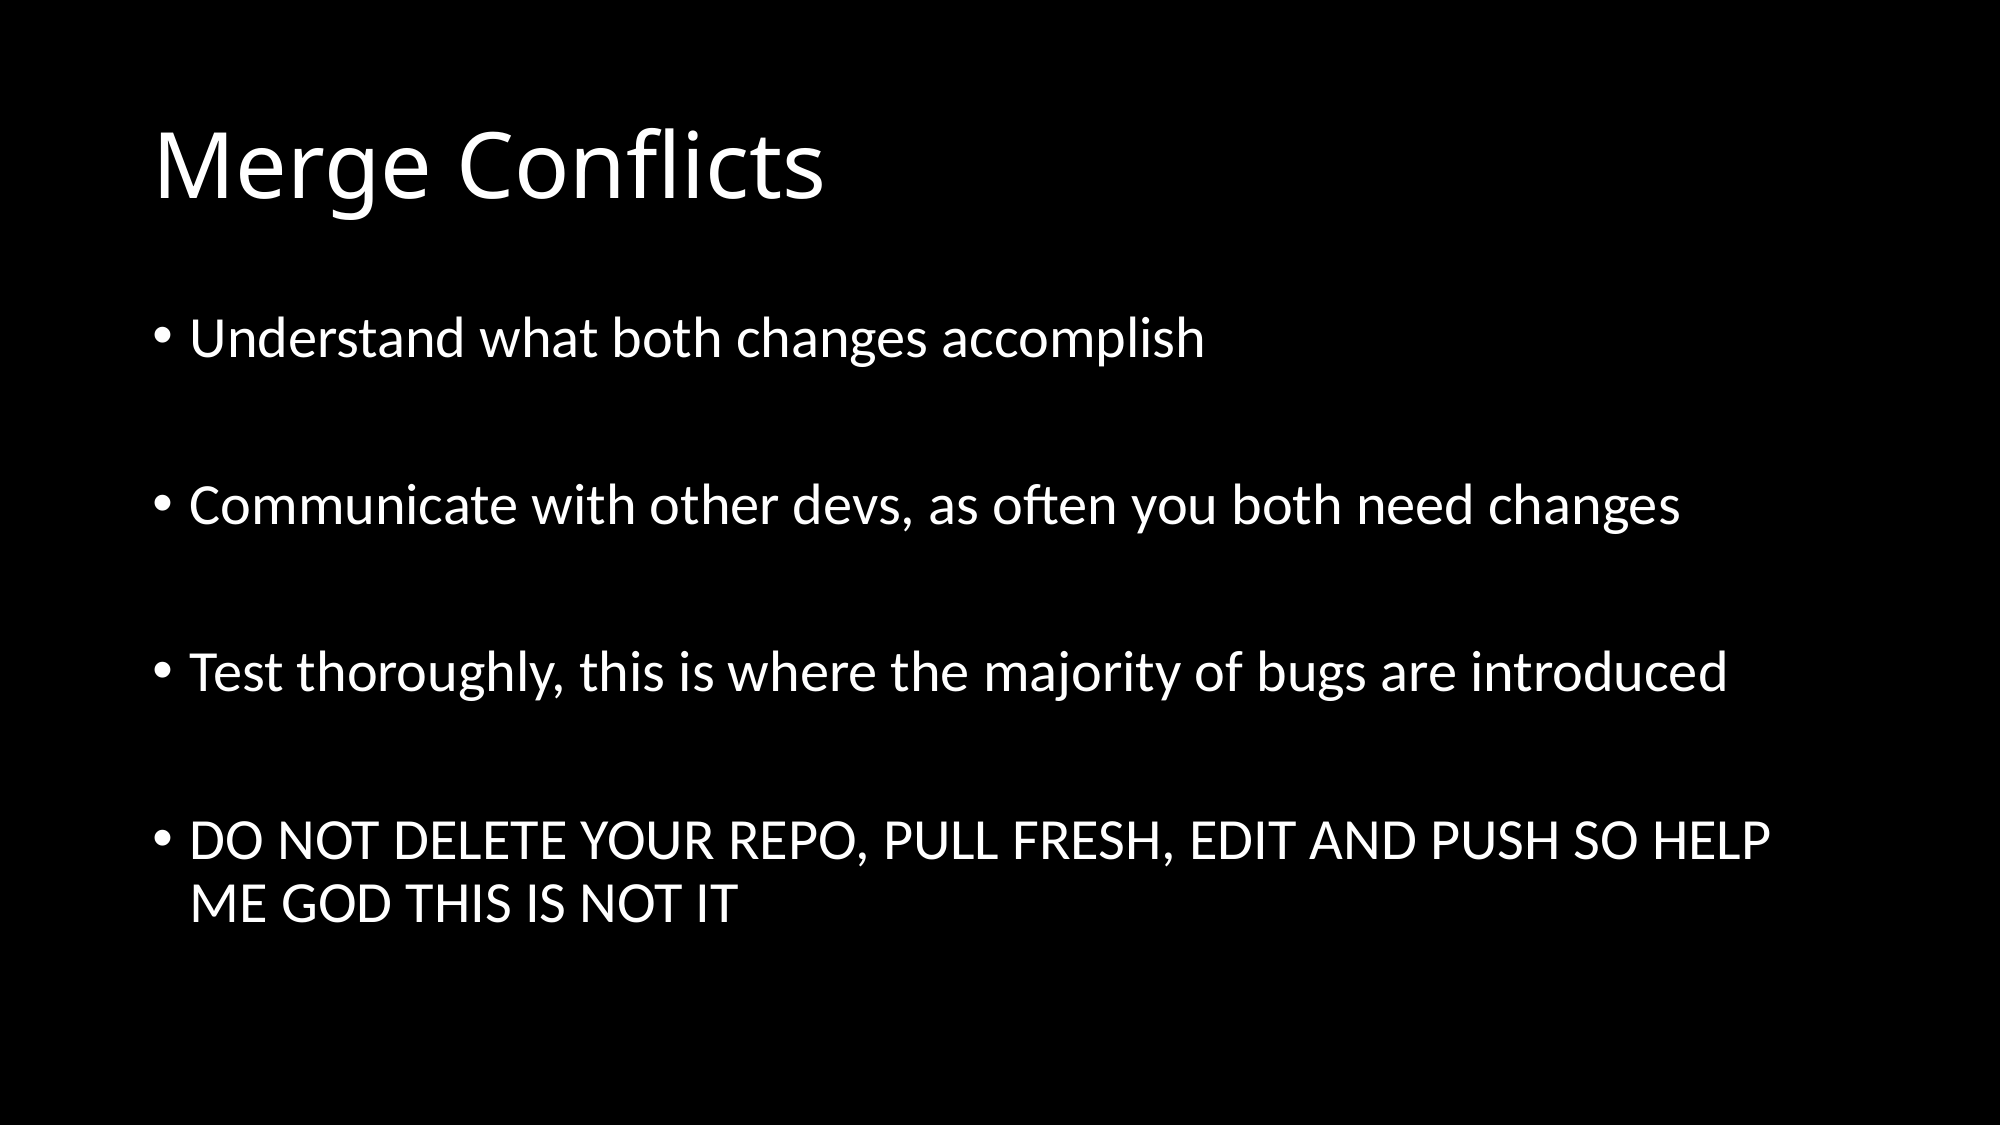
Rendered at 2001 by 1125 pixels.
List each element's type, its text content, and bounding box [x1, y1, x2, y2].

title Merge Conflicts [137, 59, 1863, 278]
list Understand what both changes accomplish Communicate with other devs, as often you both need changes Test thoroughly, this is where the majority of bugs are introduced DO NOT DELETE YOUR REPO, PULL FRESH, EDIT AND PUSH SO HELP ME GOD THIS IS NOT IT [137, 299, 1863, 1014]
